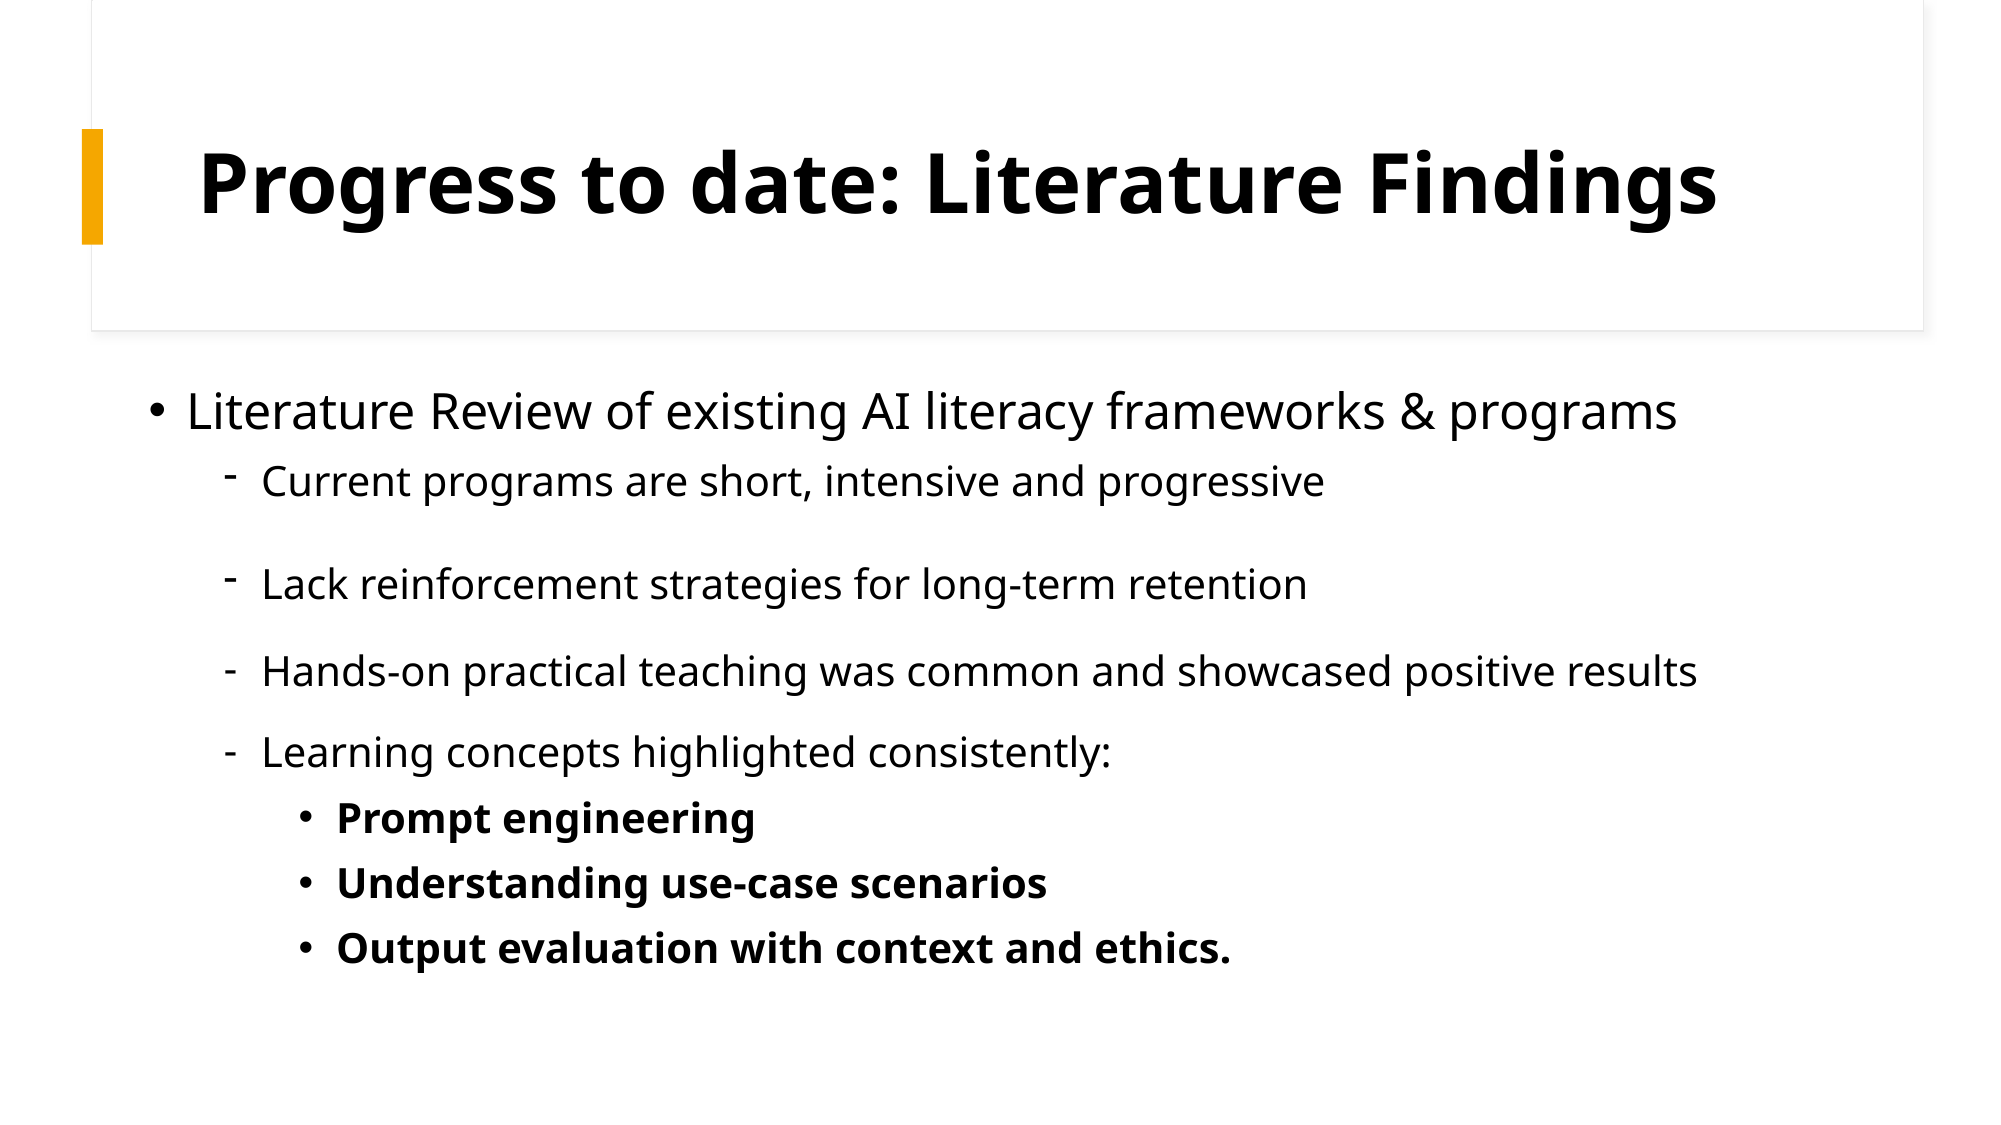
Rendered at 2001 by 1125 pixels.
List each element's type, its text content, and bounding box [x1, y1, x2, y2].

title Progress to date: Literature Findings [183, 90, 1851, 284]
list Literature Review of existing AI literacy frameworks & programs Current programs are short, intensive and progressive Lack reinforcement strategies for long-term retention Hands-on practical teaching was common and showcased positive results Learning concepts highlighted consistently: Prompt engineering Understanding use-case scenarios Output evaluation with context and ethics. [133, 365, 1901, 1054]
